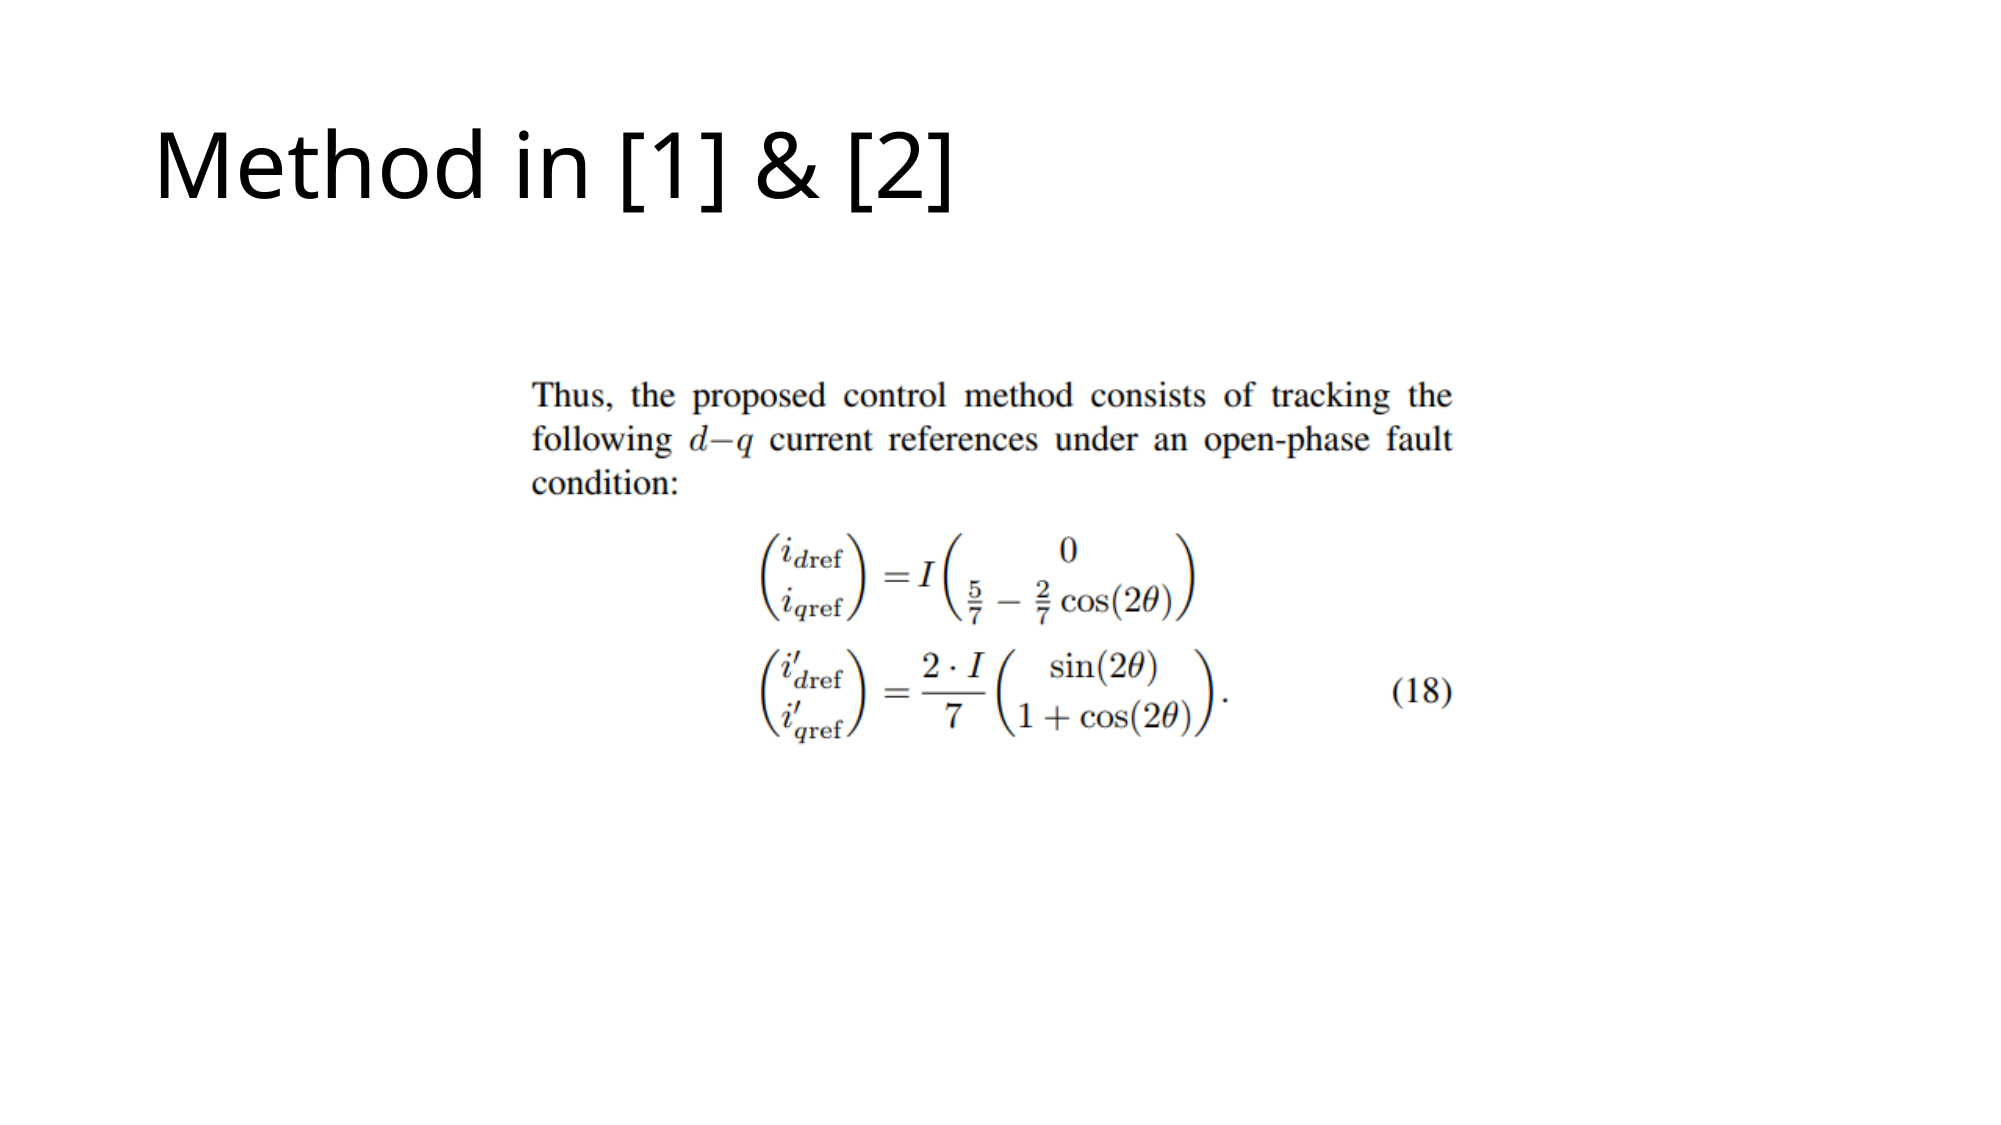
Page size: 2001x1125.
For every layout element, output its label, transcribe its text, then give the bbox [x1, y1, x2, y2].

picture [508, 363, 1492, 762]
title Method in [1] & [2] [137, 59, 1863, 278]
